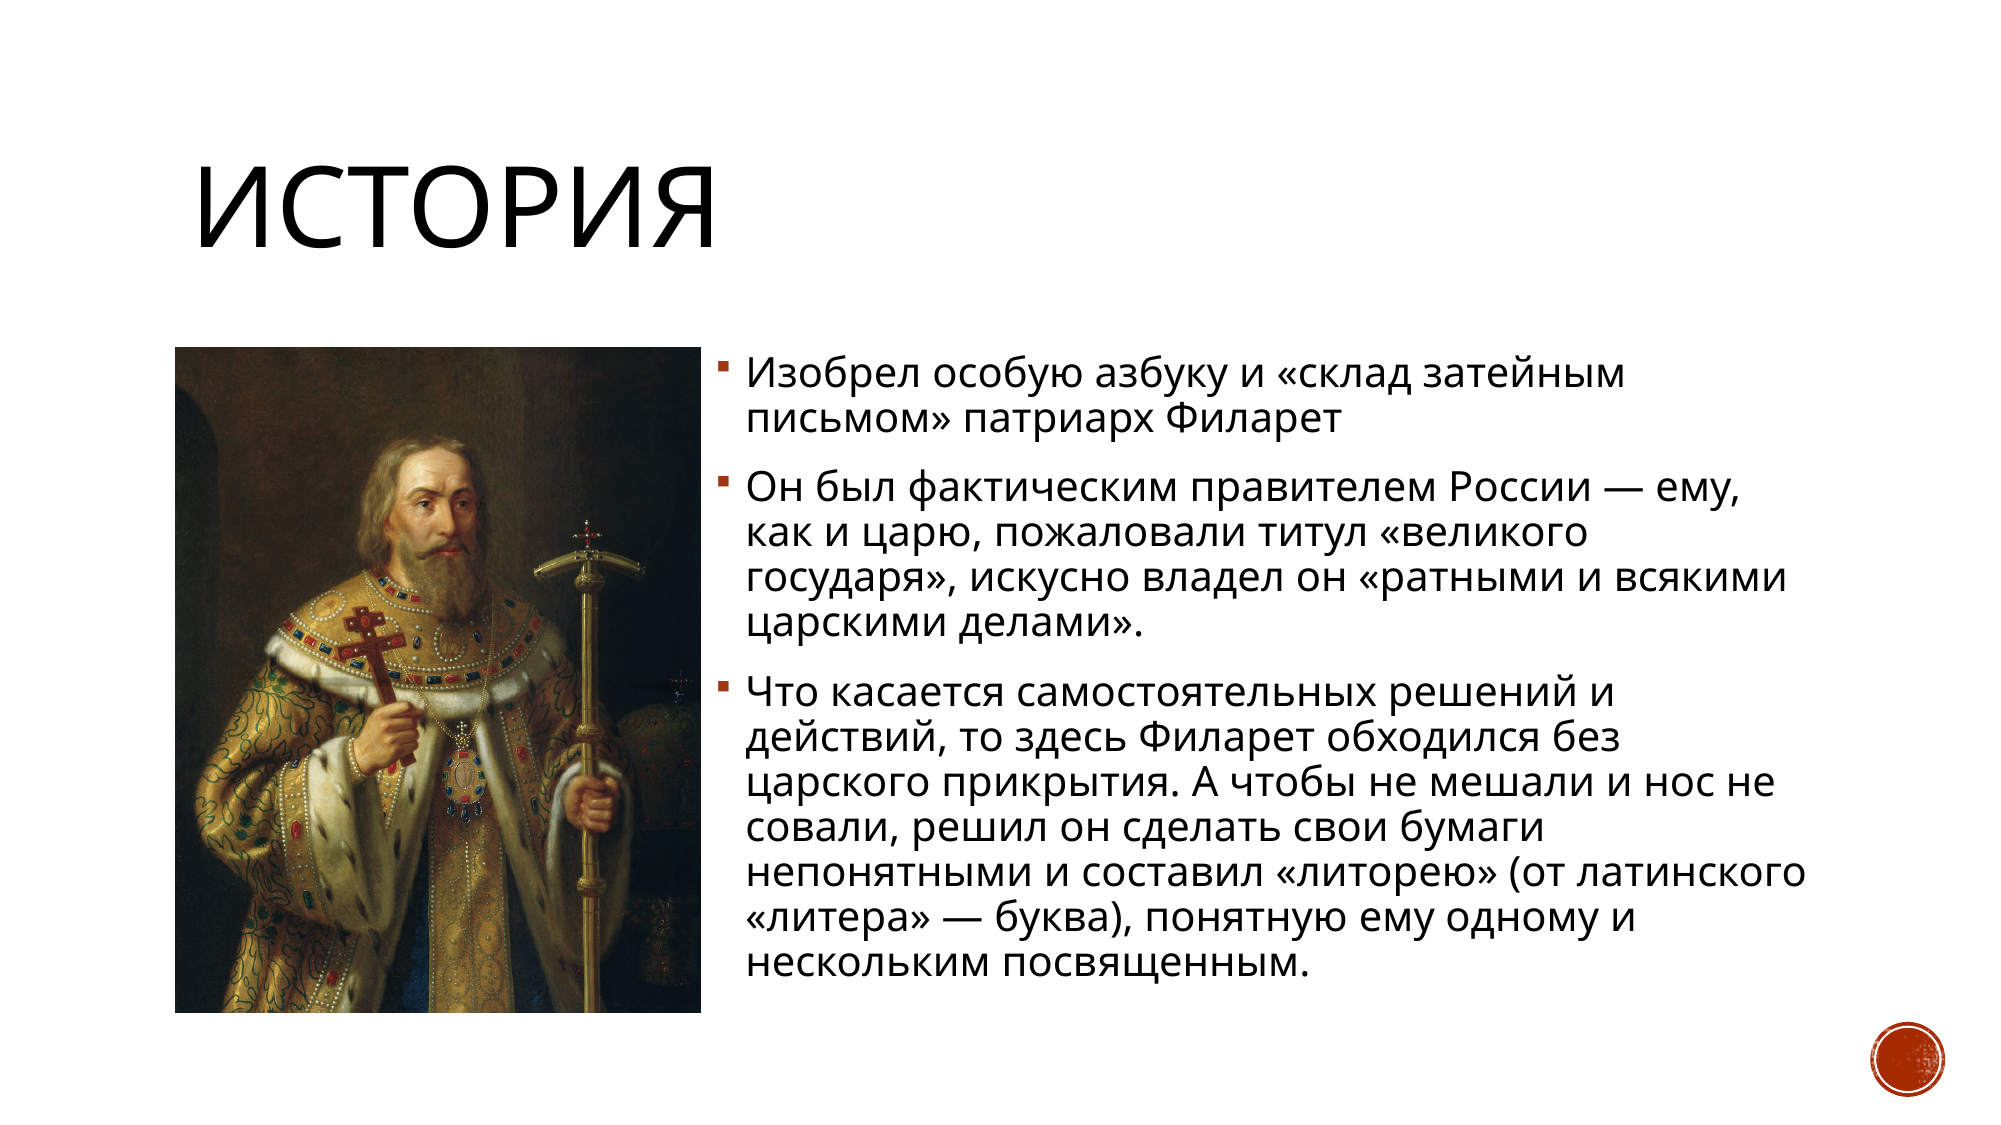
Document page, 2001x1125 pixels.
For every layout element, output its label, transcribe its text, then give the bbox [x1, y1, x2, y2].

title История [175, 79, 1826, 344]
picture [175, 347, 701, 1013]
list Изобрел особую азбуку и «склад затейным письмом» патриарх Филарет Он был фактическим правителем России — ему, как и царю, пожаловали титул «великого государя», искусно владел он «ратными и всякими царскими делами». Что касается самостоятельных решений и действий, то здесь Филарет обходился без царского прикрытия. А чтобы не мешали и нос не совали, решил он сделать свои бумаги непонятными и составил «литорею» (от латинского «литера» — буква), понятную ему одному и нескольким посвященным. [700, 343, 1826, 1013]
